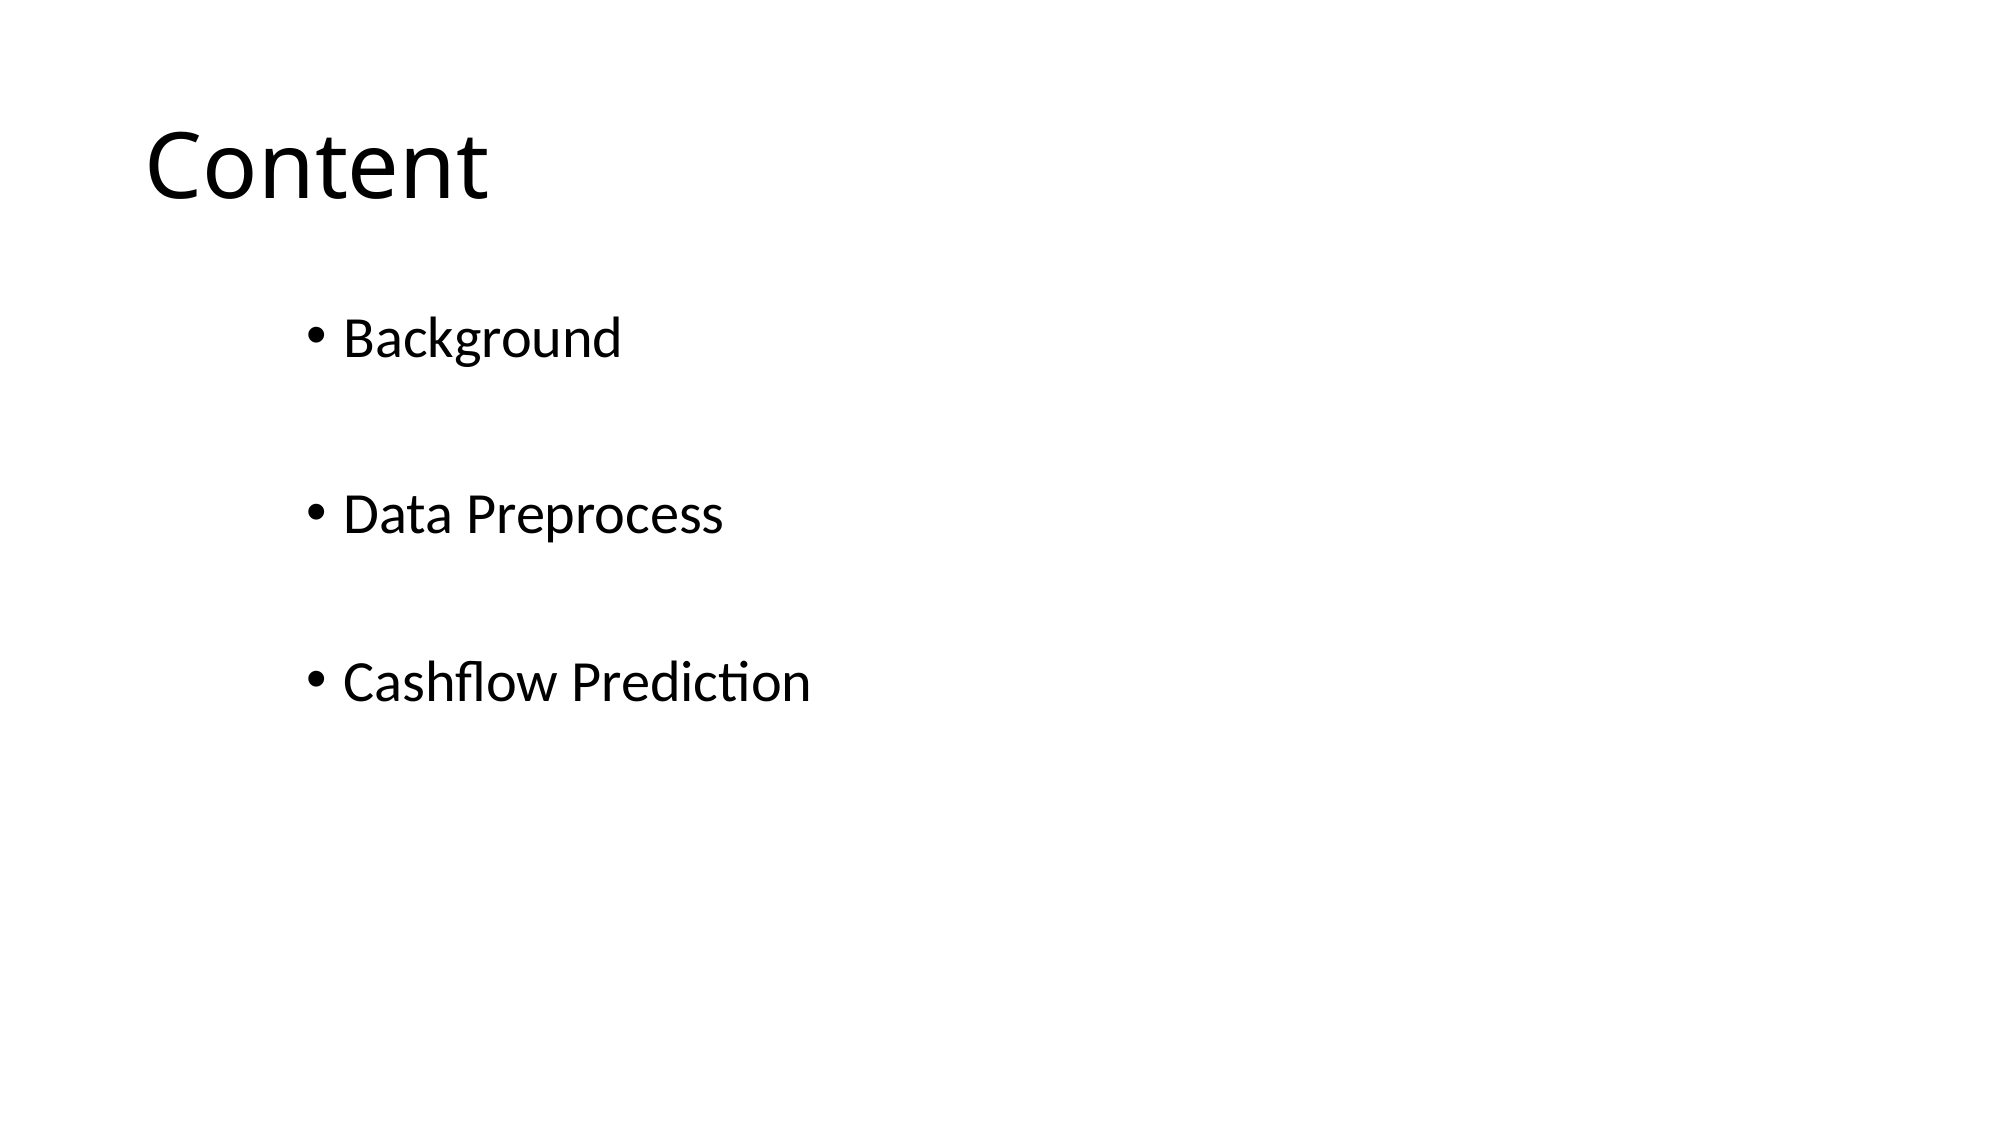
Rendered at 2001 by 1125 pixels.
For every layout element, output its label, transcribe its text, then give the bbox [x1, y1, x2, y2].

title Content [136, 59, 1863, 278]
list Background Data Preprocess Cashflow Prediction [298, 298, 1863, 1014]
